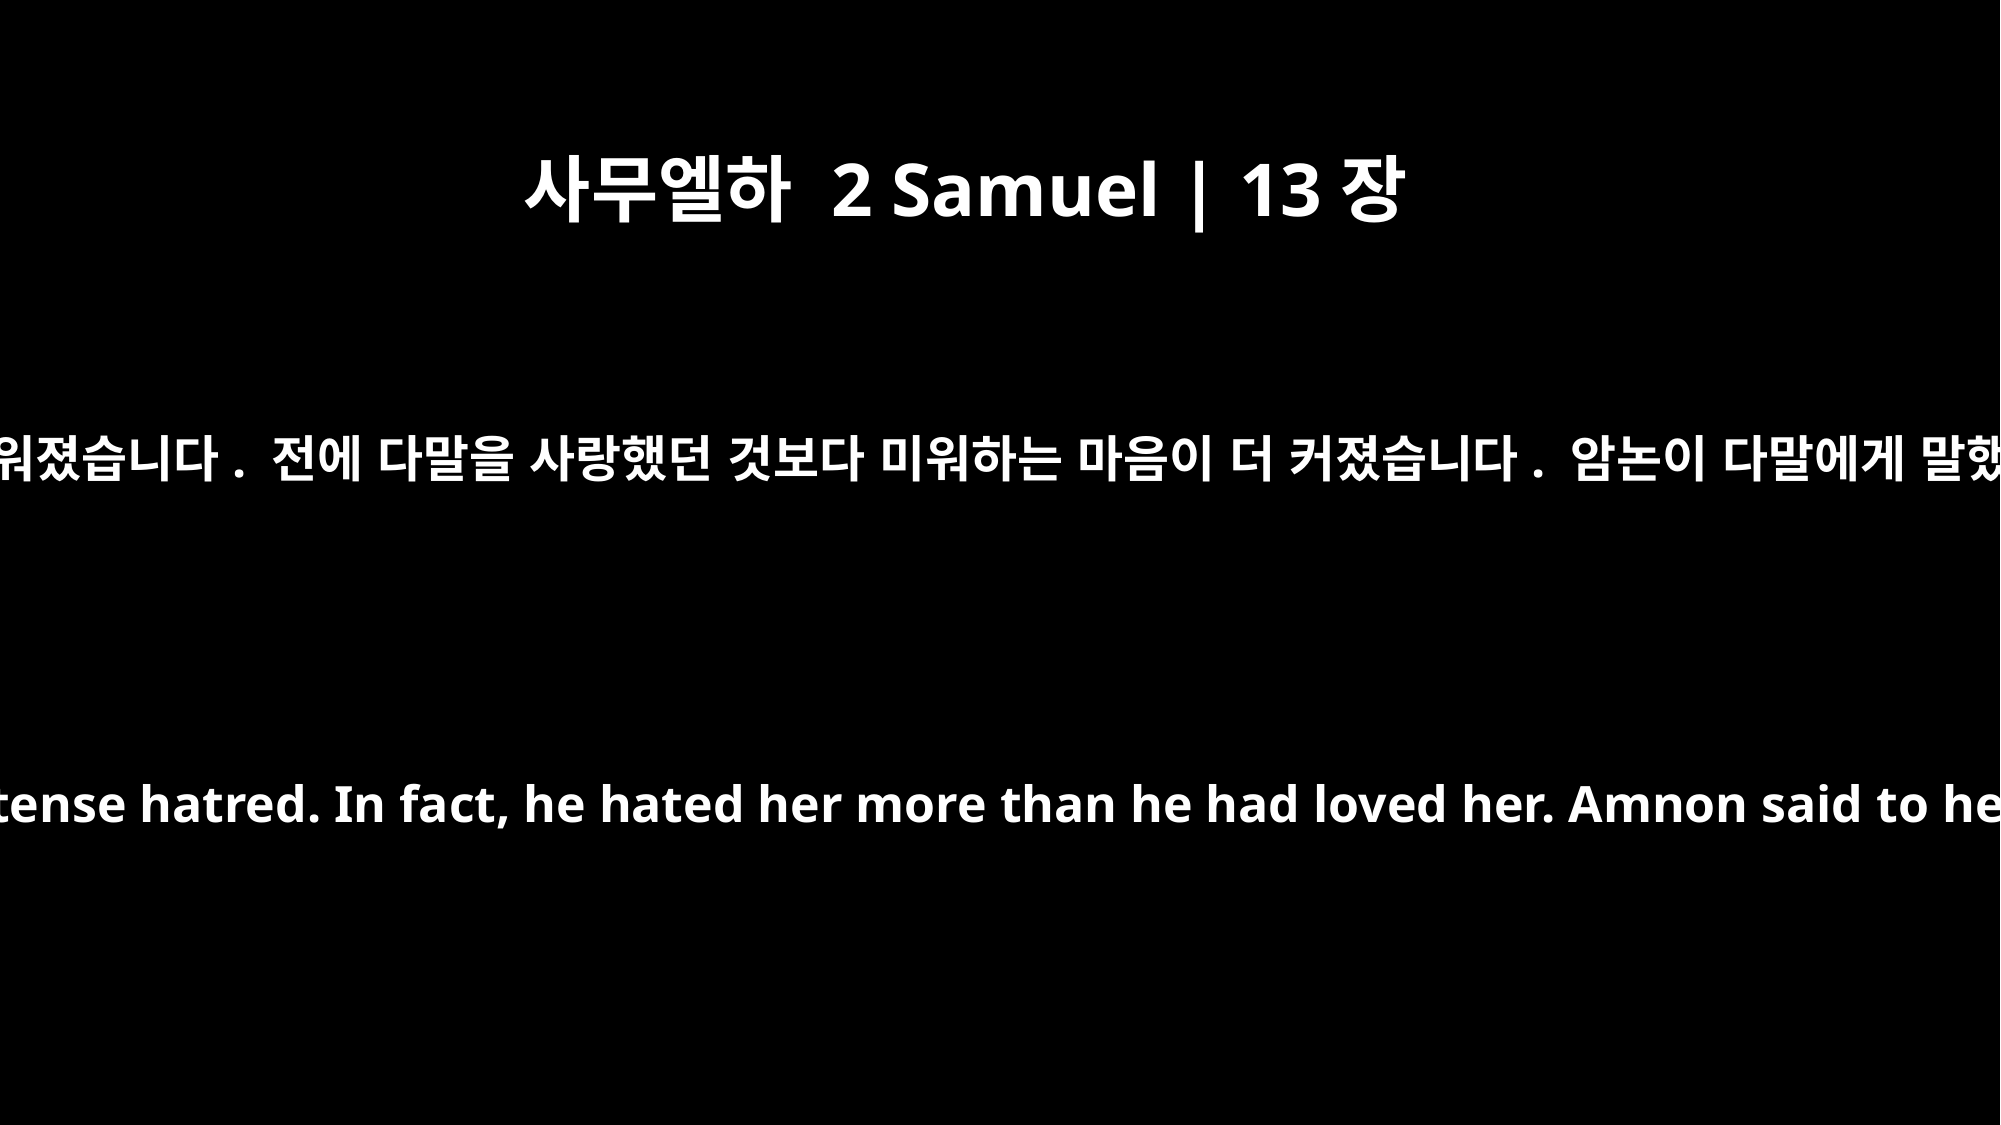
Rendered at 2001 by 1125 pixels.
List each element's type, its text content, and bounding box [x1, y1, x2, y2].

text_box 15 그러고 난 뒤 암논은 다말이 몹시 미워졌습니다. 전에 다말을 사랑했던 것보다 미워하는 마음이 더 커졌습니다. 암논이 다말에게 말했습니다. “일어나서 나가거라.” [0, 359, 2000, 495]
text_box Then Amnon hated her with intense hatred. In fact, he hated her more than he had loved her. Amnon said to her, "Get up and get out!" [0, 764, 2000, 840]
text_box 사무엘하 2 Samuel | 13장 [509, 136, 1423, 239]
